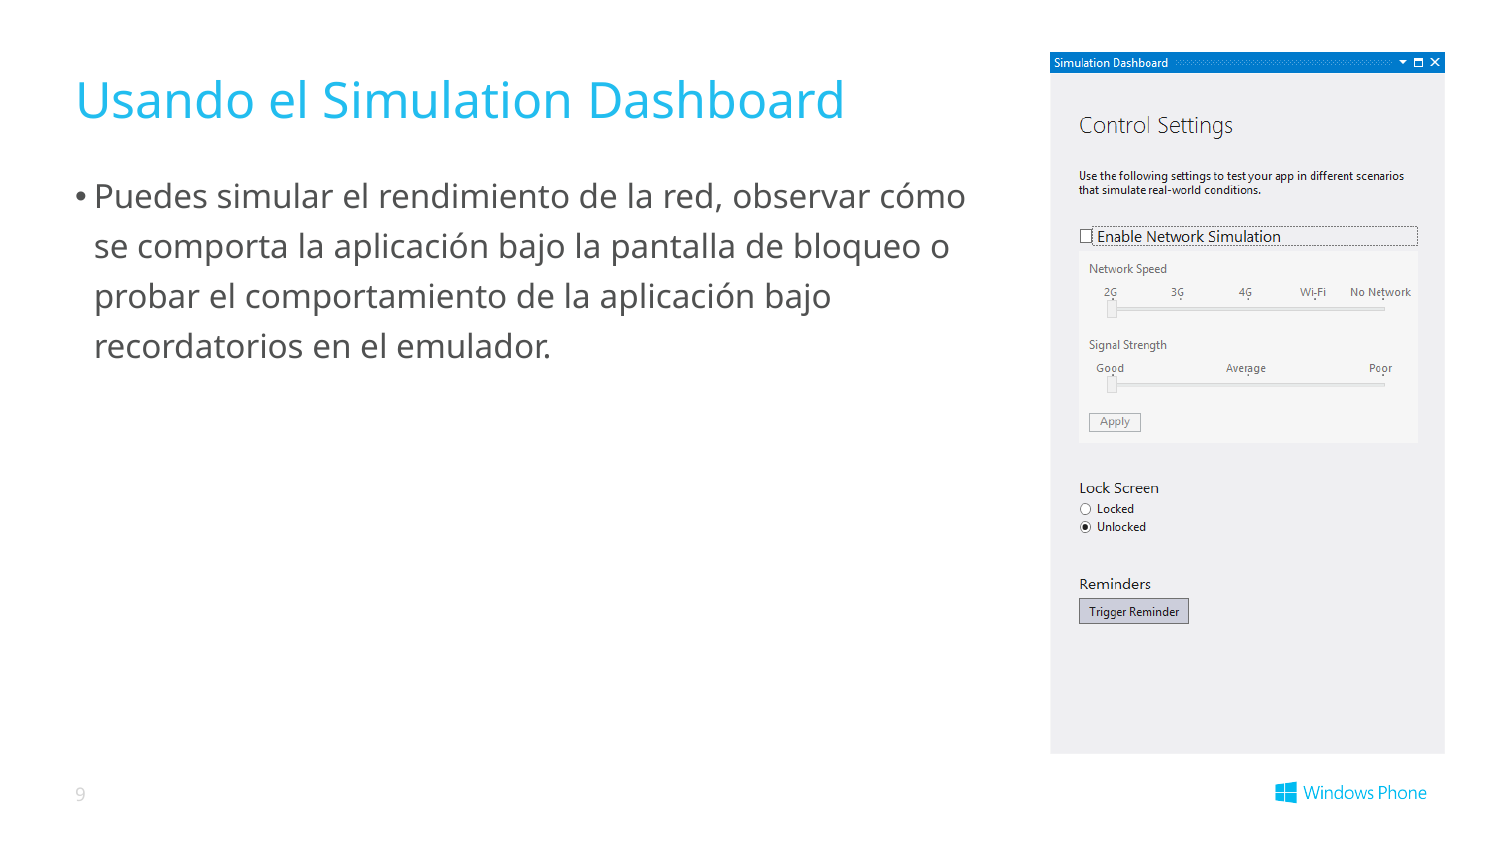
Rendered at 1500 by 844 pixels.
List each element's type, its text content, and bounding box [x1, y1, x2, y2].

title Usando el Simulation Dashboard [75, 65, 1049, 130]
list Puedes simular el rendimiento de la red, observar cómo se comporta la aplicación bajo la pantalla de bloqueo o probar el comportamiento de la aplicación bajo recordatorios en el emulador. [75, 165, 989, 618]
slide_number 9 [75, 780, 113, 804]
picture [1049, 51, 1446, 754]
picture [1266, 772, 1436, 813]
